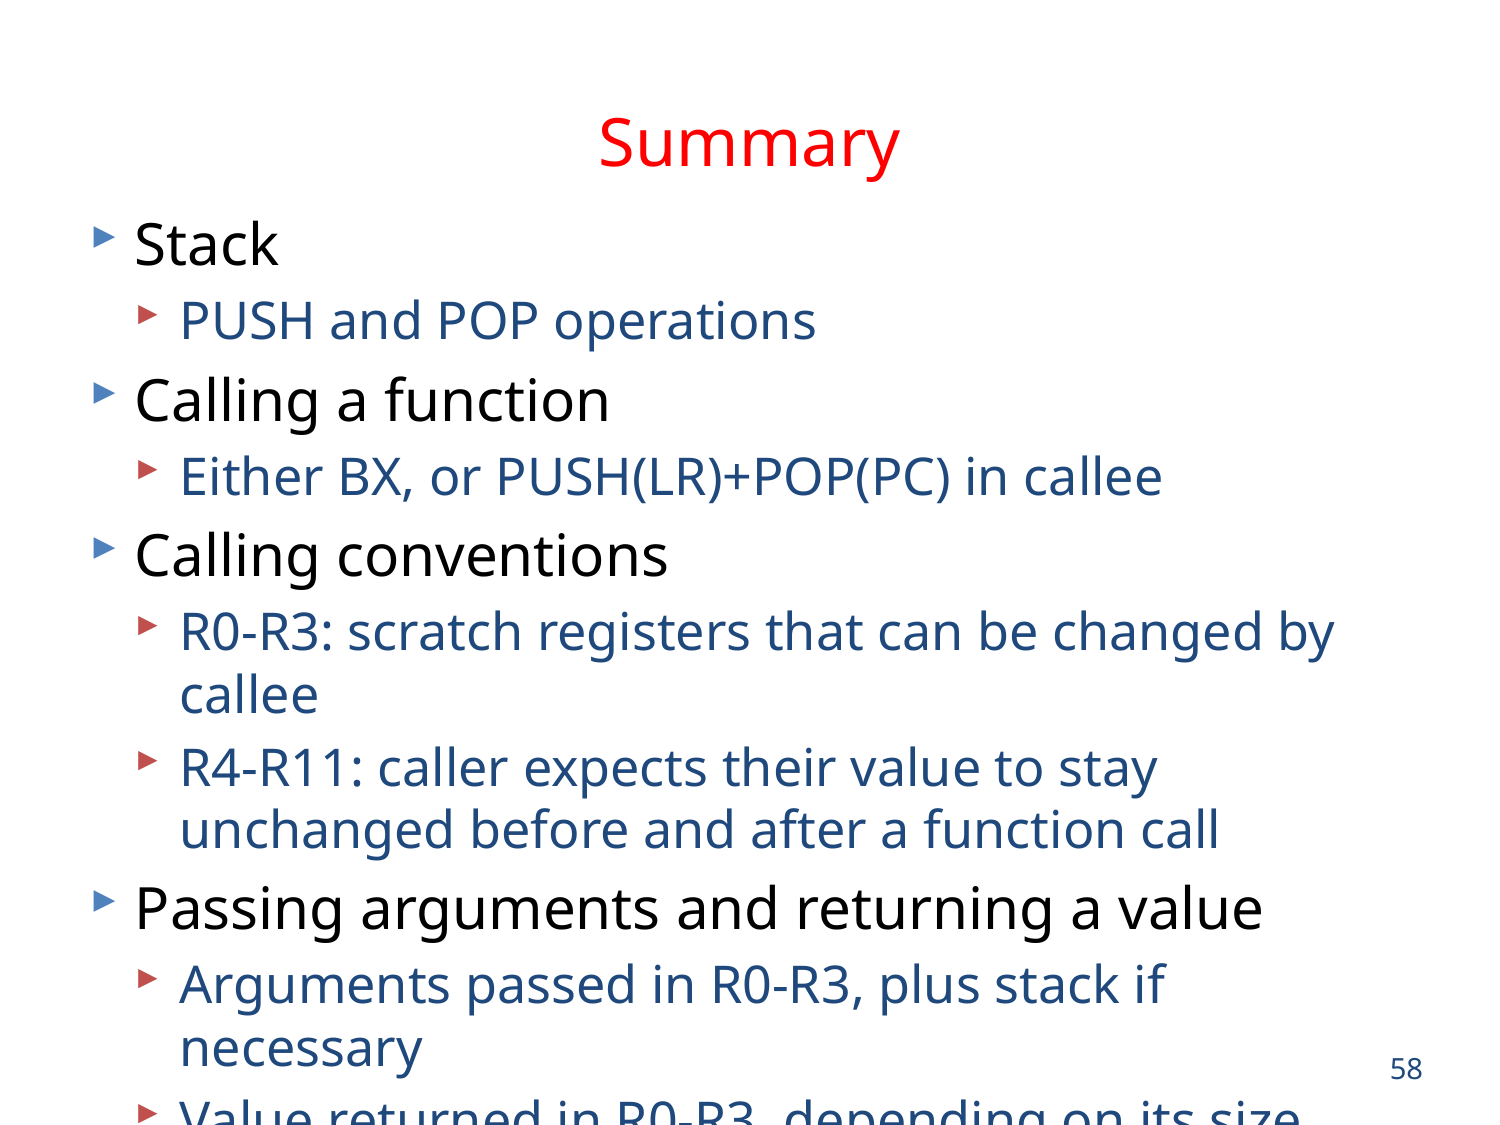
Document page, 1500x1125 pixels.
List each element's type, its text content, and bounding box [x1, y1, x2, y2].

slide_number 58 [1374, 1042, 1500, 1103]
title Summary [75, 24, 1425, 188]
list Stack PUSH and POP operations Calling a function Either BX, or PUSH(LR)+POP(PC) in callee Calling conventions R0-R3: scratch registers that can be changed by callee R4-R11: caller expects their value to stay unchanged before and after a function call Passing arguments and returning a value Arguments passed in R0-R3, plus stack if necessary Value returned in R0-R3, depending on its size [75, 200, 1425, 1010]
